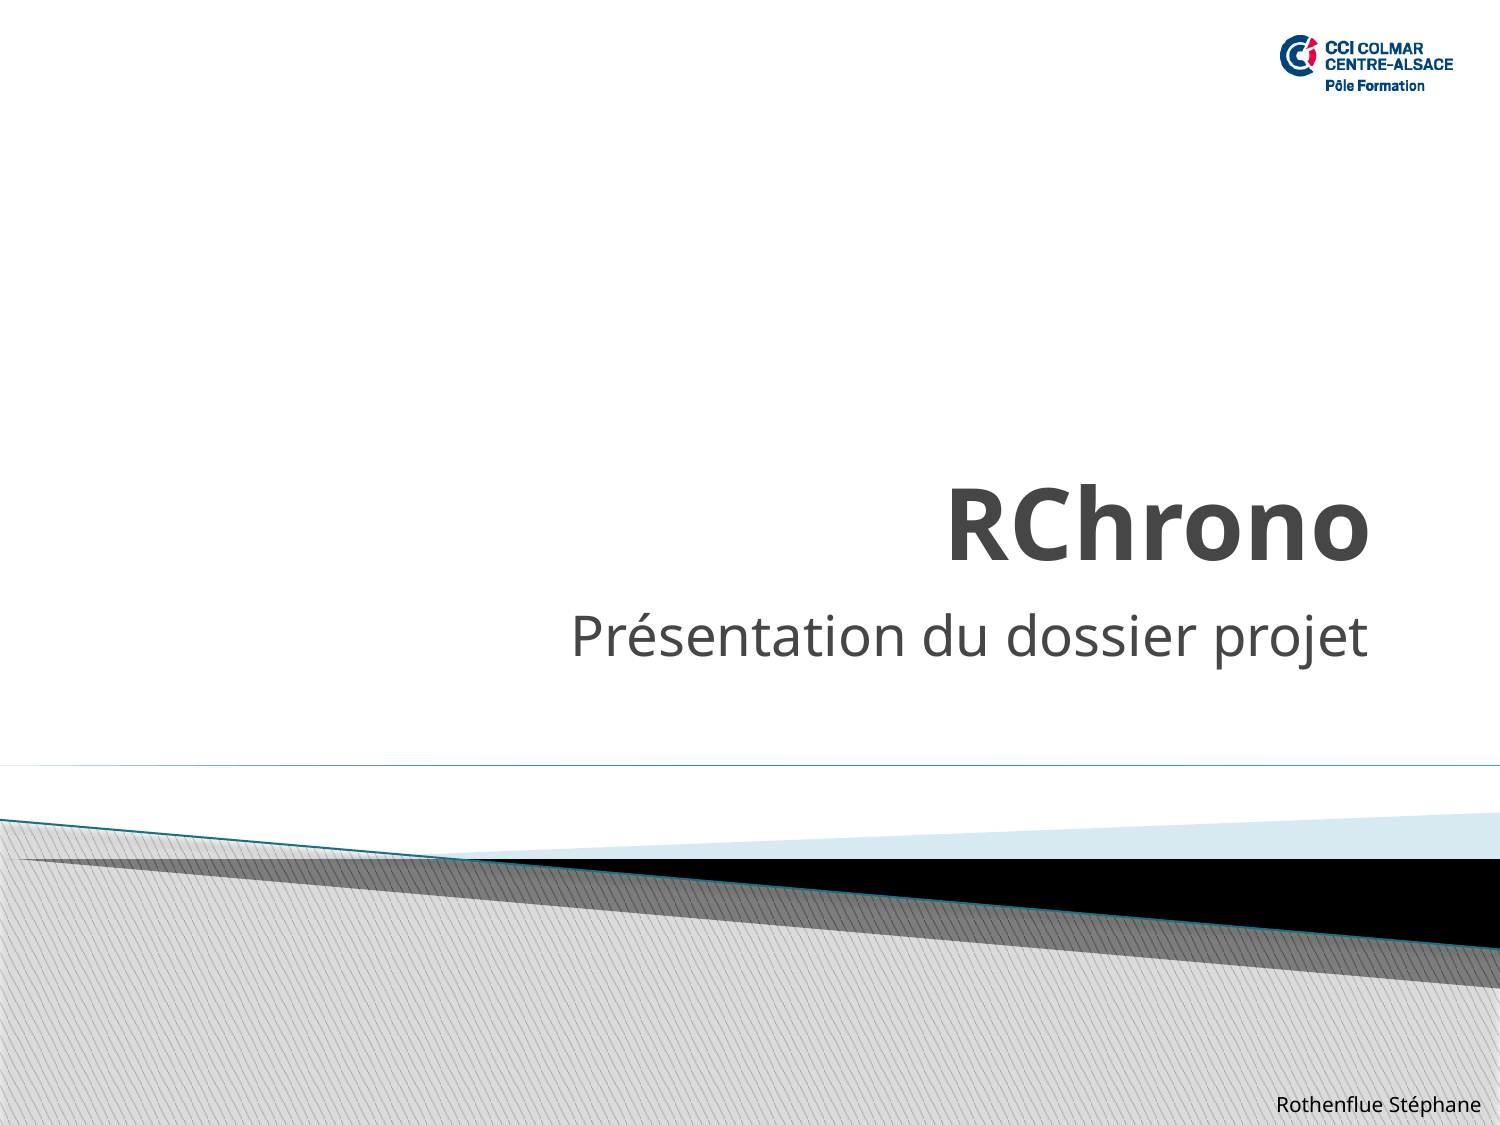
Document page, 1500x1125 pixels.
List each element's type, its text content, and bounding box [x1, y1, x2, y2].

title RChrono [112, 287, 1388, 588]
subtitle Présentation du dossier projet [112, 592, 1388, 790]
picture [1269, 30, 1463, 96]
picture [5, 859, 1500, 989]
text_box Rothenflue Stéphane [1261, 1084, 1497, 1125]
